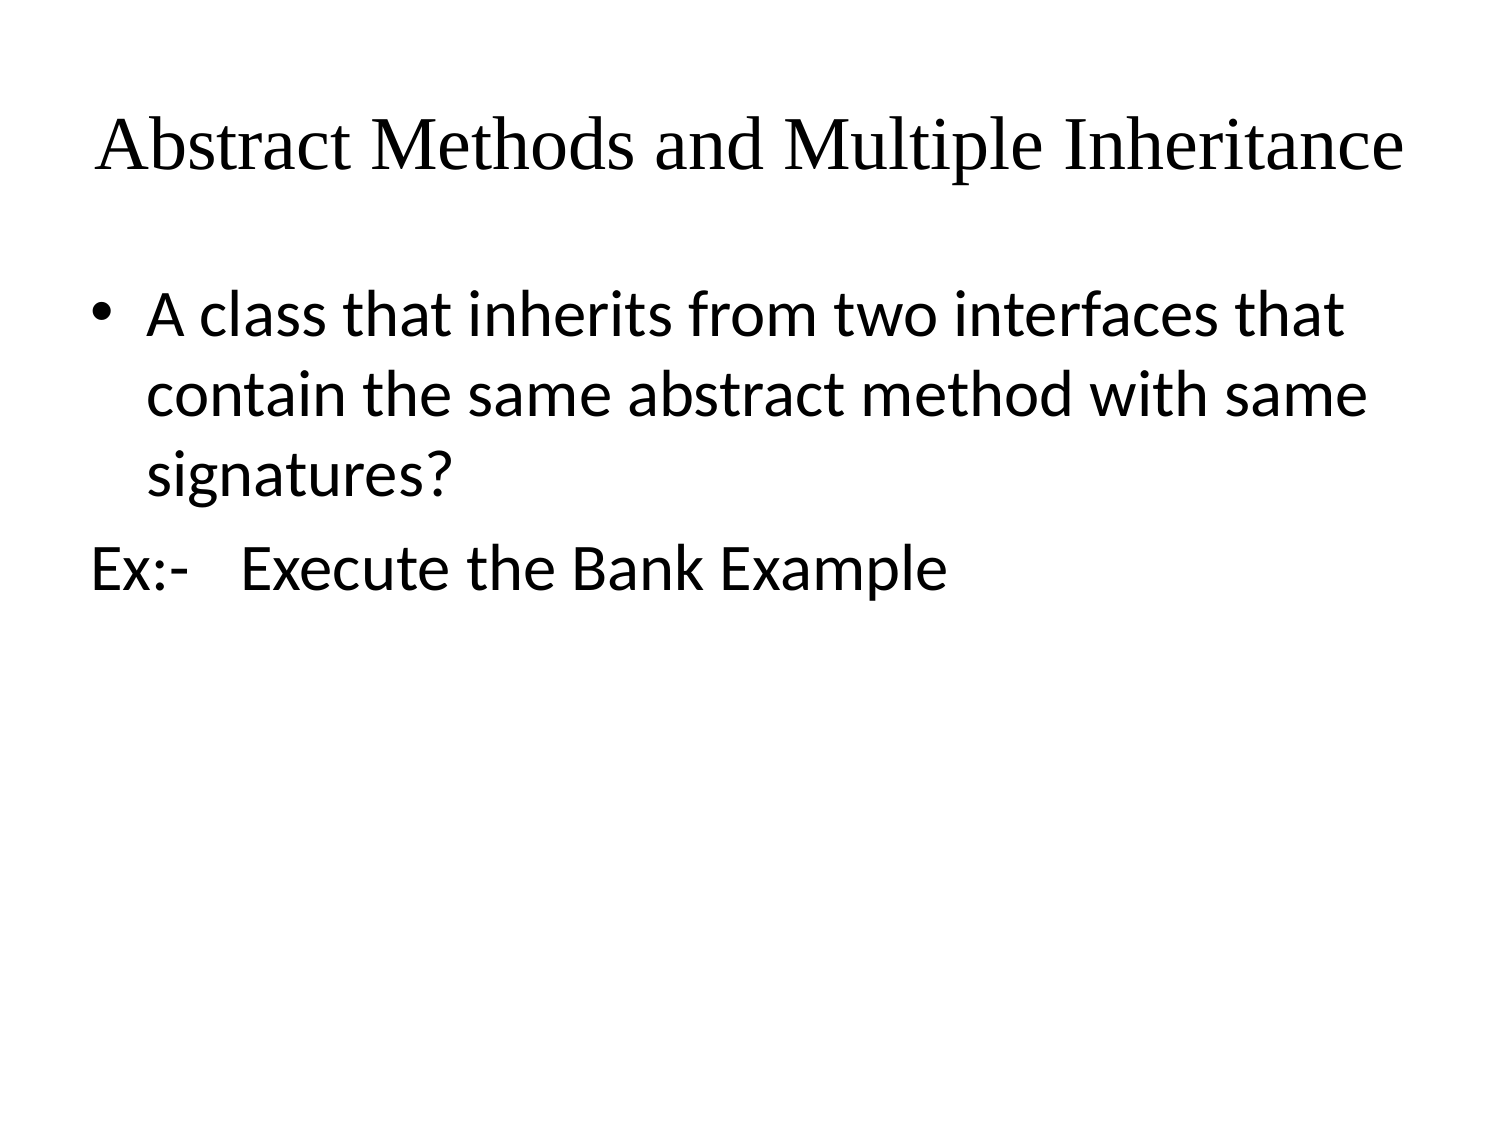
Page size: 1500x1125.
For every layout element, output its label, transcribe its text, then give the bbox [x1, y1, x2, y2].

list A class that inherits from two interfaces that contain the same abstract method with same signatures? Ex:- Execute the Bank Example [75, 262, 1425, 1005]
title Abstract Methods and Multiple Inheritance [75, 45, 1425, 233]
